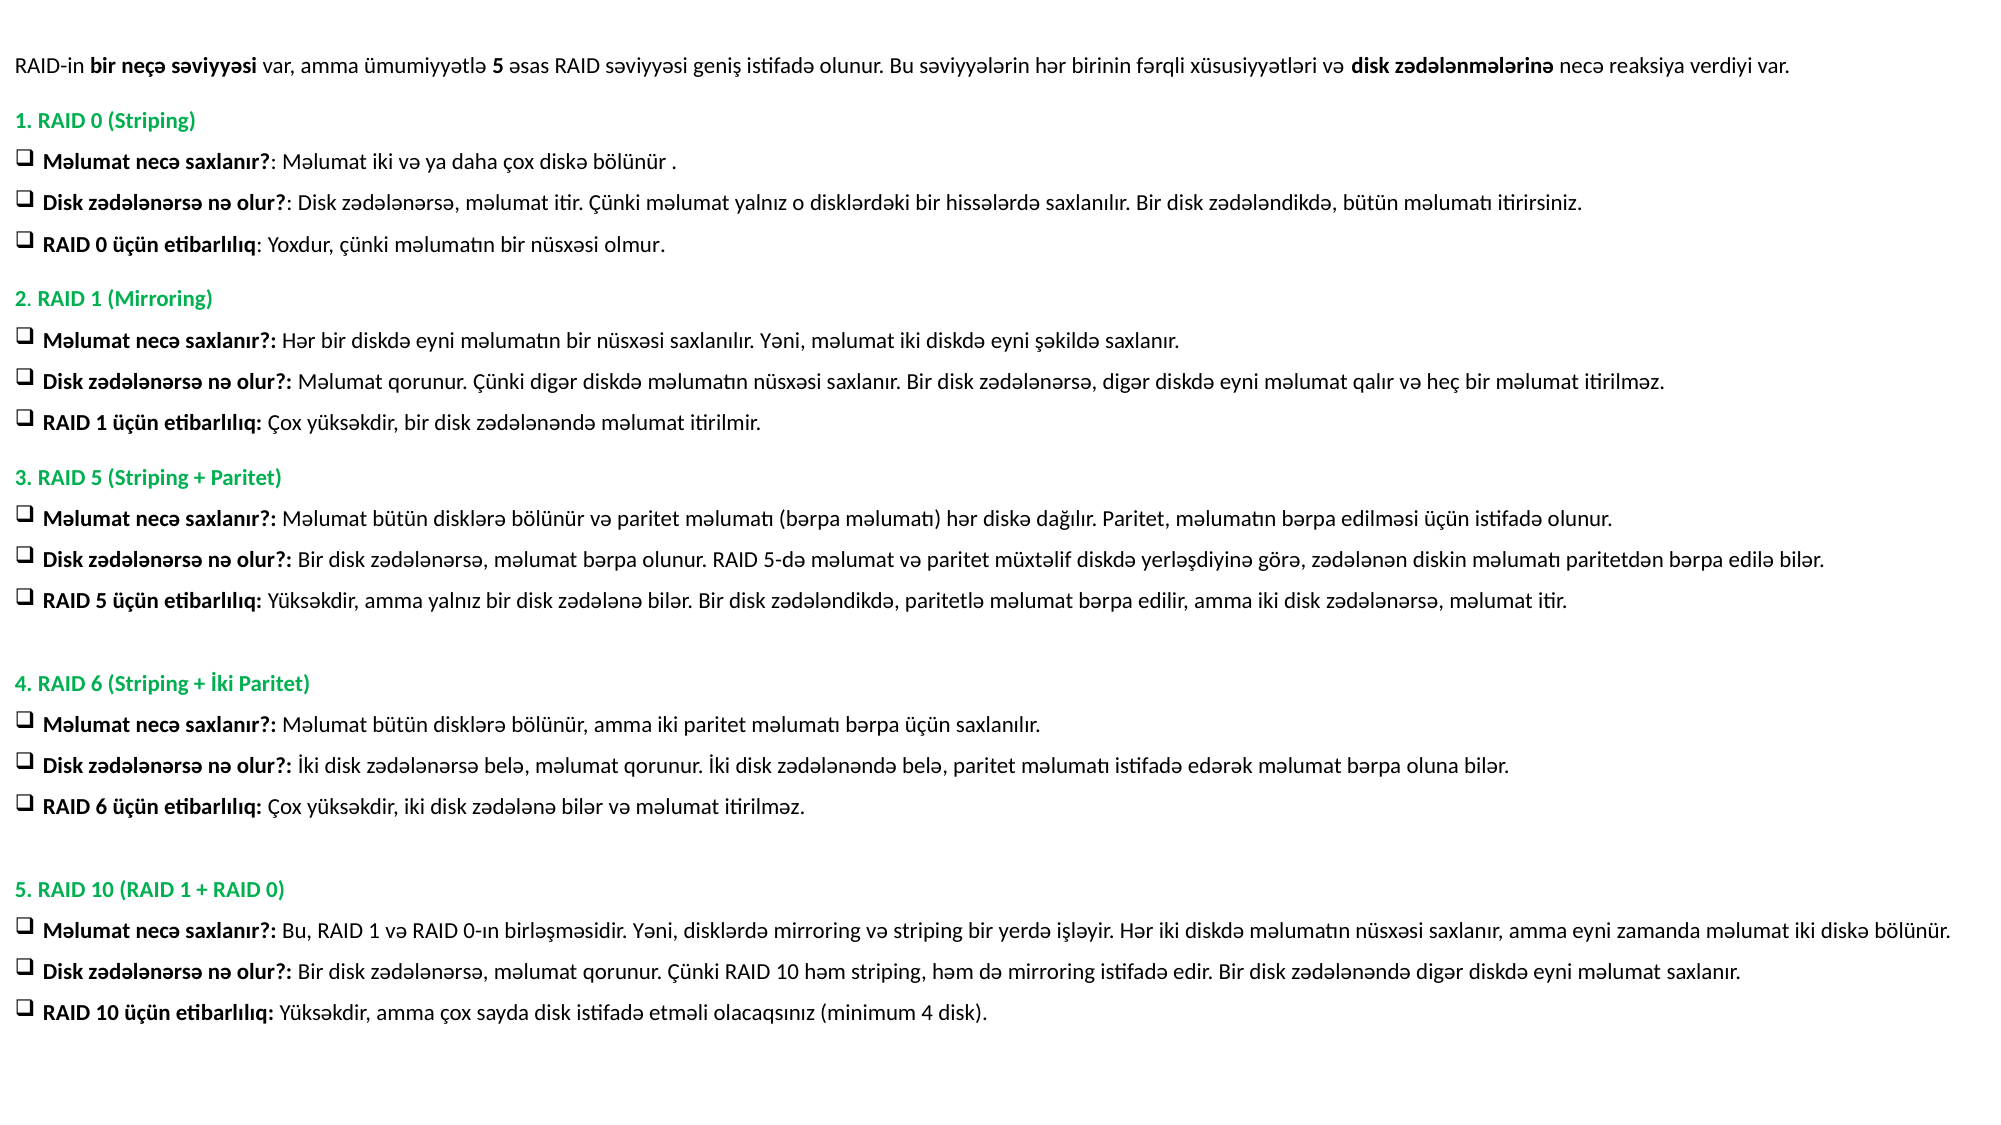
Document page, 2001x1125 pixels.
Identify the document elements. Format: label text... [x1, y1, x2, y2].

text_box RAID-in bir neçə səviyyəsi var, amma ümumiyyətlə 5 əsas RAID səviyyəsi geniş istifadə olunur. Bu səviyyələrin hər birinin fərqli xüsusiyyətləri və disk zədələnmələrinə necə reaksiya verdiyi var. 1. RAID 0 (Striping) Məlumat necə saxlanır?: Məlumat iki və ya daha çox diskə bölünür . Disk zədələnərsə nə olur?: Disk zədələnərsə, məlumat itir. Çünki məlumat yalnız o disklərdəki bir hissələrdə saxlanılır. Bir disk zədələndikdə, bütün məlumatı itirirsiniz. RAID 0 üçün etibarlılıq: Yoxdur, çünki məlumatın bir nüsxəsi olmur. 2. RAID 1 (Mirroring) Məlumat necə saxlanır?: Hər bir diskdə eyni məlumatın bir nüsxəsi saxlanılır. Yəni, məlumat iki diskdə eyni şəkildə saxlanır. Disk zədələnərsə nə olur?: Məlumat qorunur. Çünki digər diskdə məlumatın nüsxəsi saxlanır. Bir disk zədələnərsə, digər diskdə eyni məlumat qalır və heç bir məlumat itirilməz. RAID 1 üçün etibarlılıq: Çox yüksəkdir, bir disk zədələnəndə məlumat itirilmir. 3. RAID 5 (Striping + Paritet) Məlumat necə saxlanır?: Məlumat bütün disklərə bölünür və paritet məlumatı (bərpa məlumatı) hər diskə dağılır. Paritet, məlumatın bərpa edilməsi üçün istifadə olunur. Disk zədələnərsə nə olur?: Bir disk zədələnərsə, məlumat bərpa olunur. RAID 5-də məlumat və paritet müxtəlif diskdə yerləşdiyinə görə, zədələnən diskin məlumatı paritetdən bərpa edilə bilər. RAID 5 üçün etibarlılıq: Yüksəkdir, amma yalnız bir disk zədələnə bilər. Bir disk zədələndikdə, paritetlə məlumat bərpa edilir, amma iki disk zədələnərsə, məlumat itir. 4. RAID 6 (Striping + İki Paritet) Məlumat necə saxlanır?: Məlumat bütün disklərə bölünür, amma iki paritet məlumatı bərpa üçün saxlanılır. Disk zədələnərsə nə olur?: İki disk zədələnərsə belə, məlumat qorunur. İki disk zədələnəndə belə, paritet məlumatı istifadə edərək məlumat bərpa oluna bilər. RAID 6 üçün etibarlılıq: Çox yüksəkdir, iki disk zədələnə bilər və məlumat itirilməz. 5. RAID 10 (RAID 1 + RAID 0) Məlumat necə saxlanır?: Bu, RAID 1 və RAID 0-ın birləşməsidir. Yəni, disklərdə mirroring və striping bir yerdə işləyir. Hər iki diskdə məlumatın nüsxəsi saxlanır, amma eyni zamanda məlumat iki diskə bölünür. Disk zədələnərsə nə olur?: Bir disk zədələnərsə, məlumat qorunur. Çünki RAID 10 həm striping, həm də mirroring istifadə edir. Bir disk zədələnəndə digər diskdə eyni məlumat saxlanır. RAID 10 üçün etibarlılıq: Yüksəkdir, amma çox sayda disk istifadə etməli olacaqsınız (minimum 4 disk). [0, 43, 2000, 1074]
